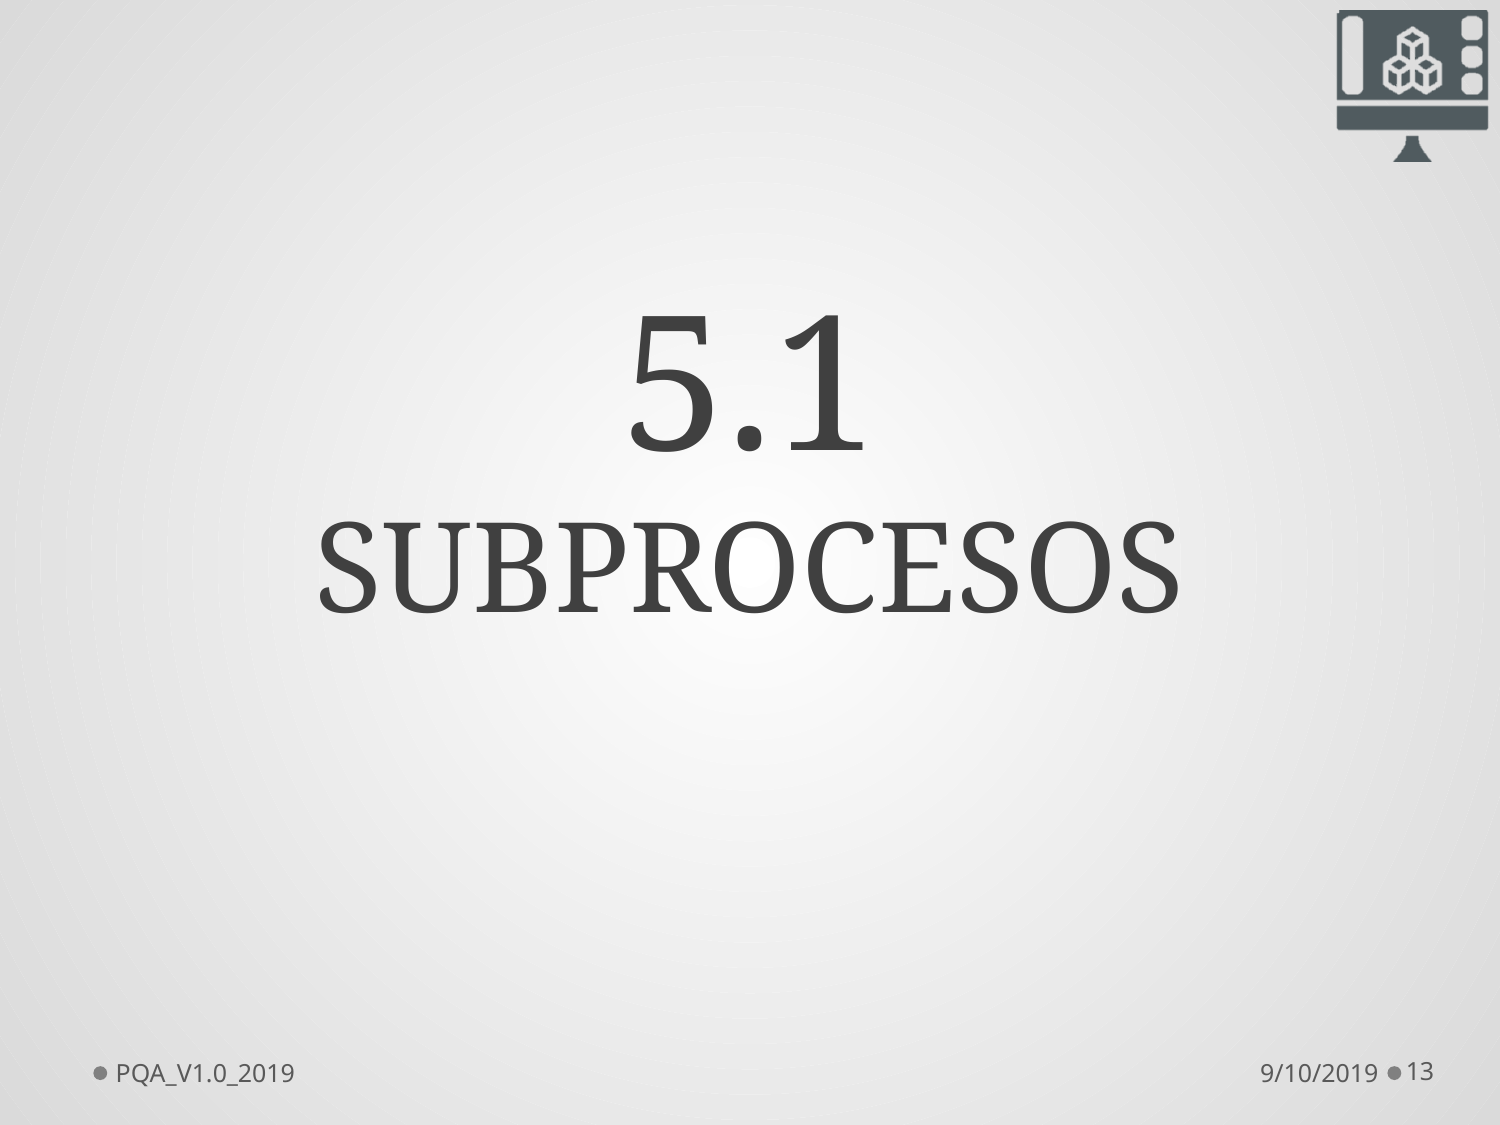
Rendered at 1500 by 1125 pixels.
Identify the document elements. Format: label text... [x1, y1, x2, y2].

picture [1333, 10, 1500, 163]
footer PQA_V1.0_2019 [108, 1042, 703, 1103]
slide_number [1043, 1042, 1386, 1103]
subtitle 5.1 SUBPROCESOS [0, 255, 1500, 823]
slide_number 13 [1401, 1042, 1494, 1103]
